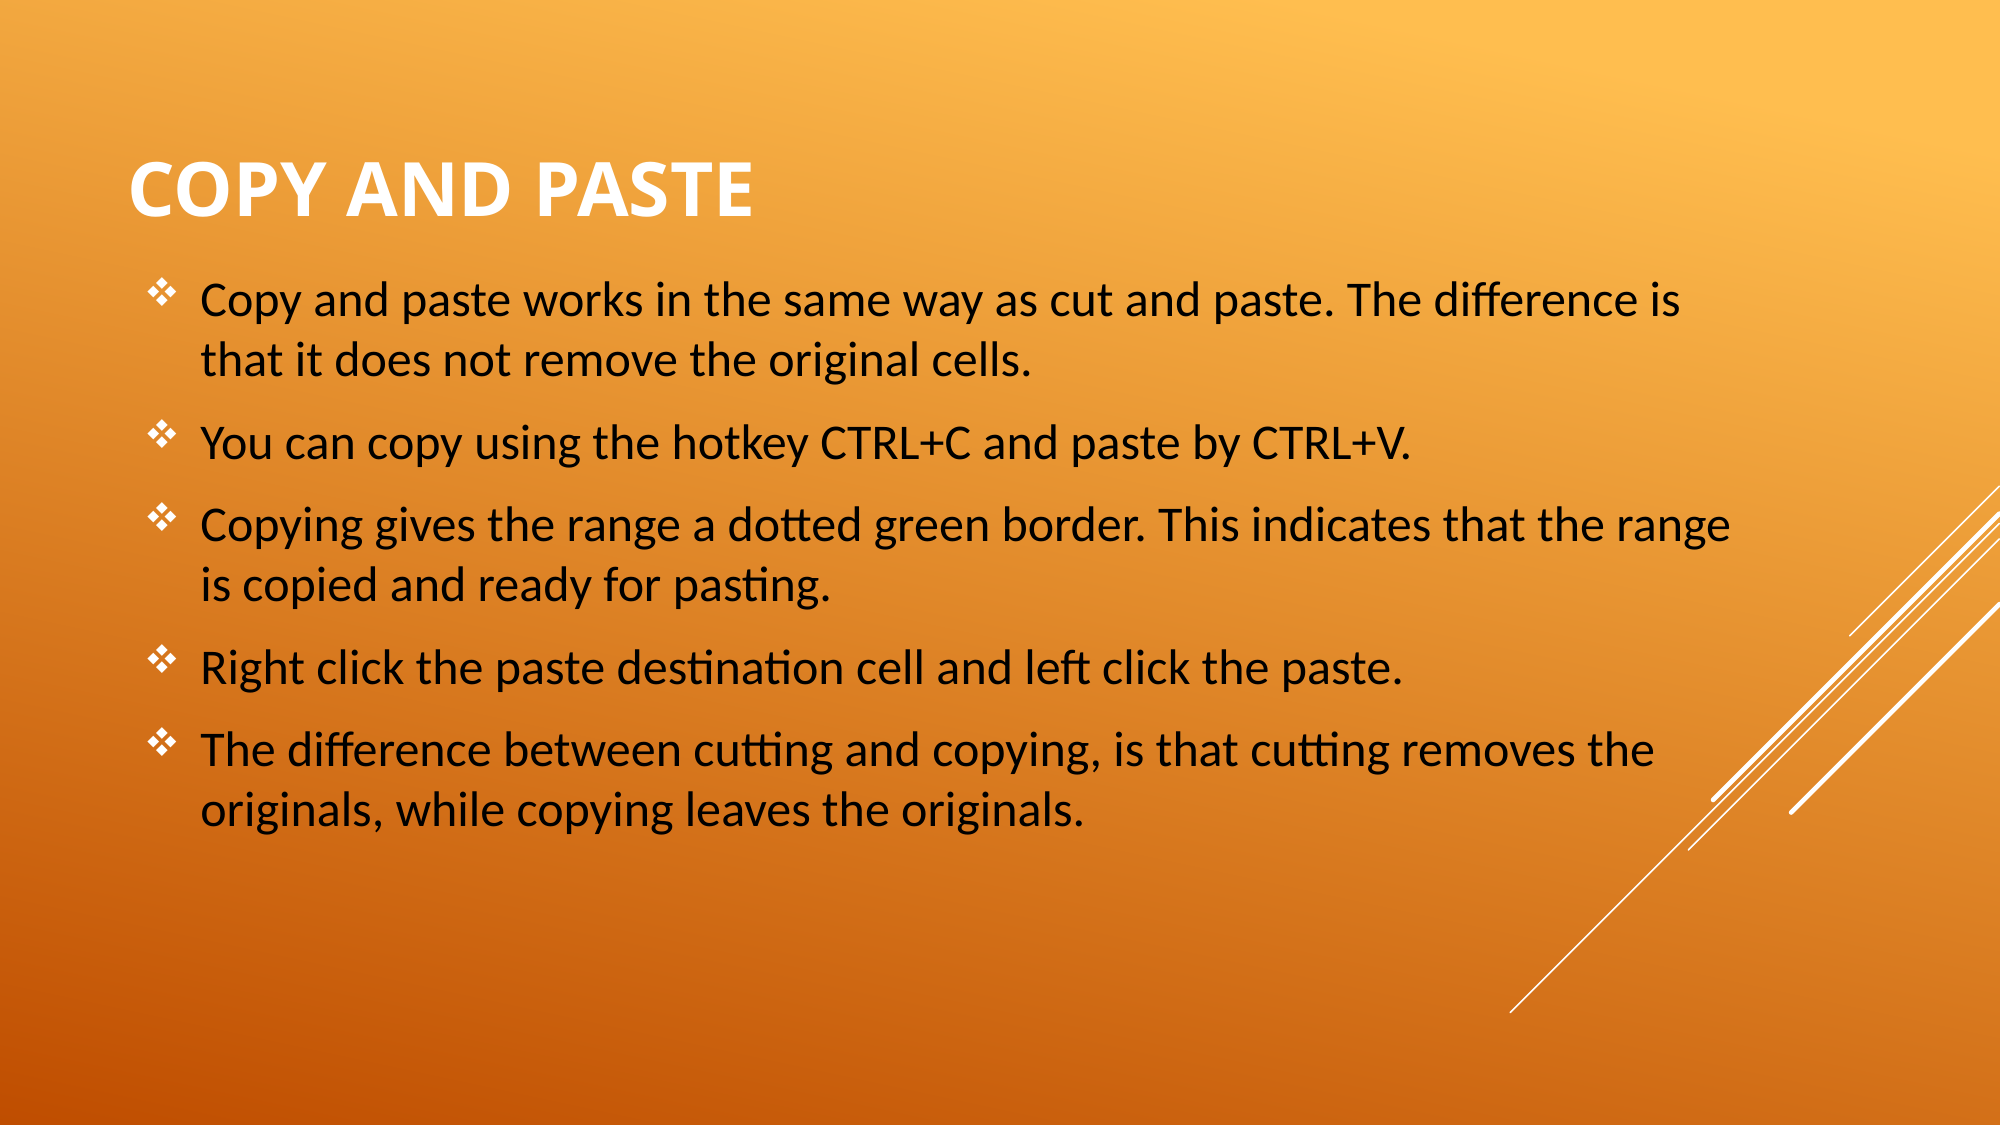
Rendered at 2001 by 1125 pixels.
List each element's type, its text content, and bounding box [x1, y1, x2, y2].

title Copy and paste [112, 83, 1513, 240]
list Copy and paste works in the same way as cut and paste. The difference is that it does not remove the original cells. You can copy using the hotkey CTRL+C and paste by CTRL+V. Copying gives the range a dotted green border. This indicates that the range is copied and ready for pasting. Right click the paste destination cell and left click the paste. The difference between cutting and copying, is that cutting removes the originals, while copying leaves the originals. [129, 259, 1782, 1015]
